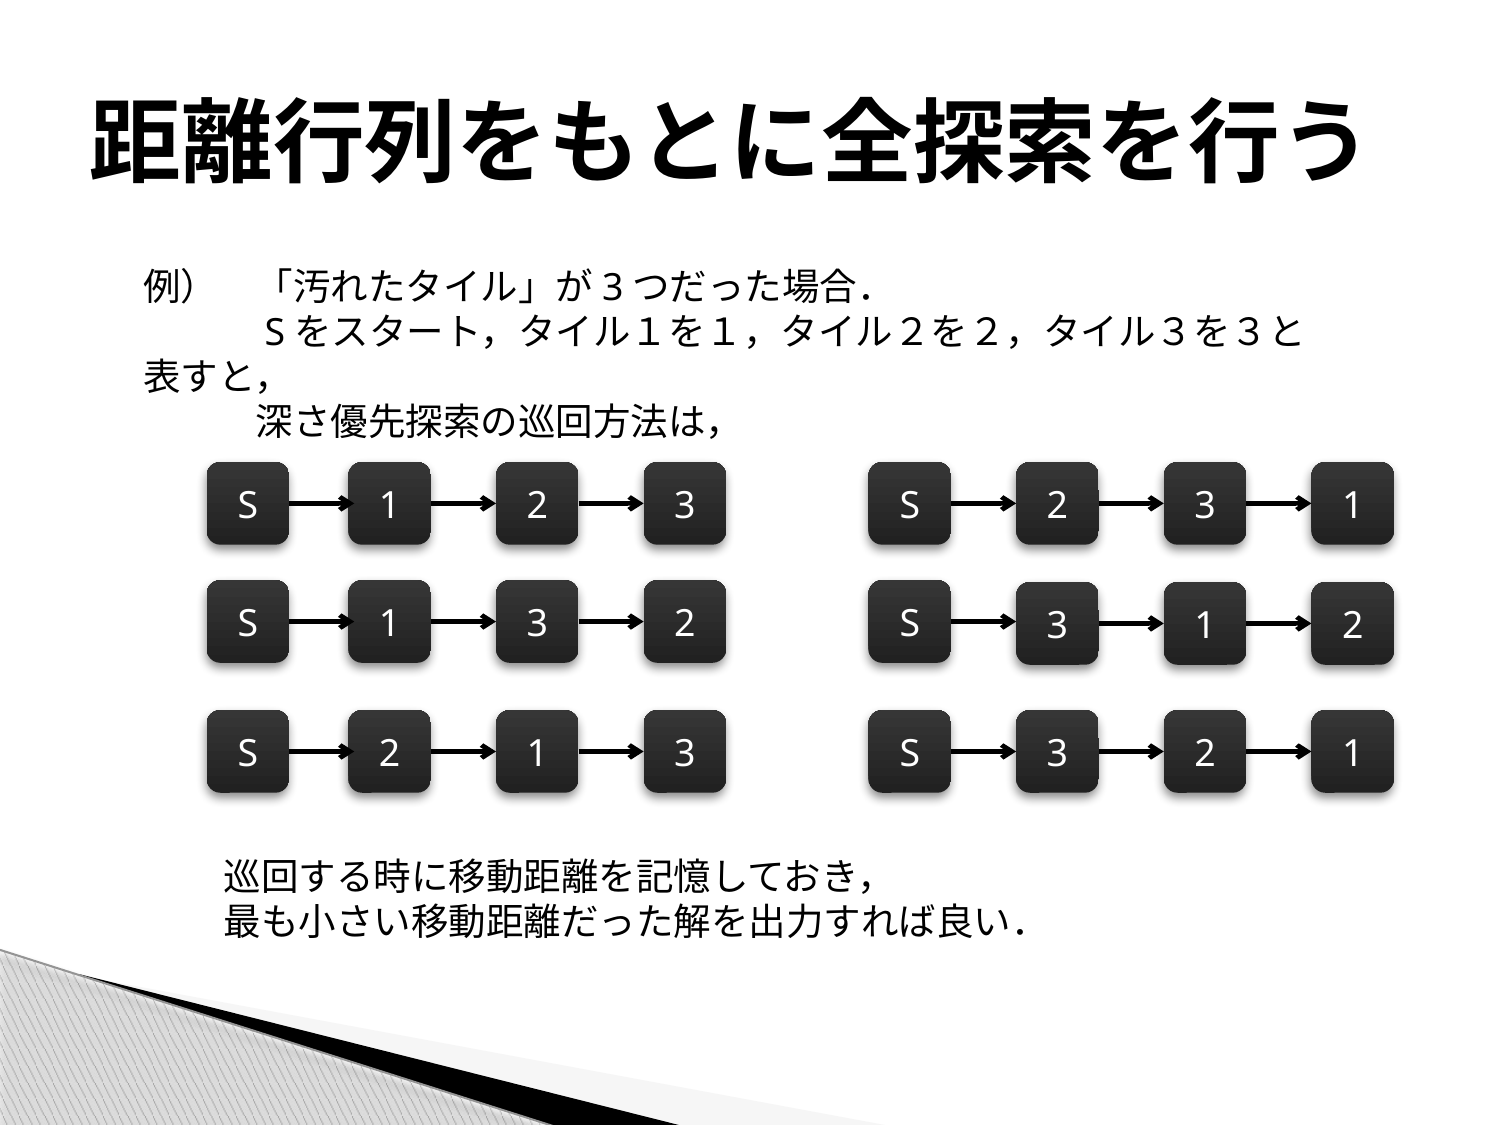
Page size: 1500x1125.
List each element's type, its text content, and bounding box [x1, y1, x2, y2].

text_box 3 [496, 580, 579, 663]
text_box S [206, 580, 290, 663]
text_box S [868, 462, 952, 545]
text_box 1 [348, 462, 431, 545]
text_box 2 [348, 710, 431, 793]
text_box 1 [348, 580, 431, 663]
text_box S [868, 580, 952, 663]
text_box 1 [1311, 710, 1395, 793]
text_box 2 [1311, 582, 1395, 665]
text_box 2 [1163, 710, 1247, 793]
text_box S [868, 710, 952, 793]
text_box S [206, 710, 290, 793]
text_box 3 [643, 462, 727, 545]
text_box 3 [1016, 582, 1099, 665]
text_box 例） 「汚れたタイル」が3つだった場合． Sをスタート，タイル１を１，タイル２を２，タイル３を３と表すと， 深さ優先探索の巡回方法は， [128, 255, 1357, 451]
text_box 巡回する時に移動距離を記憶しておき， 最も小さい移動距離だった解を出力すれば良い． [208, 845, 1079, 951]
text_box 1 [1311, 462, 1395, 545]
text_box 2 [496, 462, 579, 545]
text_box 3 [1163, 462, 1247, 545]
text_box 2 [643, 580, 727, 663]
text_box 1 [1163, 582, 1247, 665]
title 距離行列をもとに全探索を行う [75, 45, 1425, 233]
text_box 1 [496, 710, 579, 793]
text_box 3 [643, 710, 727, 793]
text_box S [206, 462, 290, 545]
text_box 3 [1016, 710, 1099, 793]
text_box 2 [1016, 462, 1099, 545]
